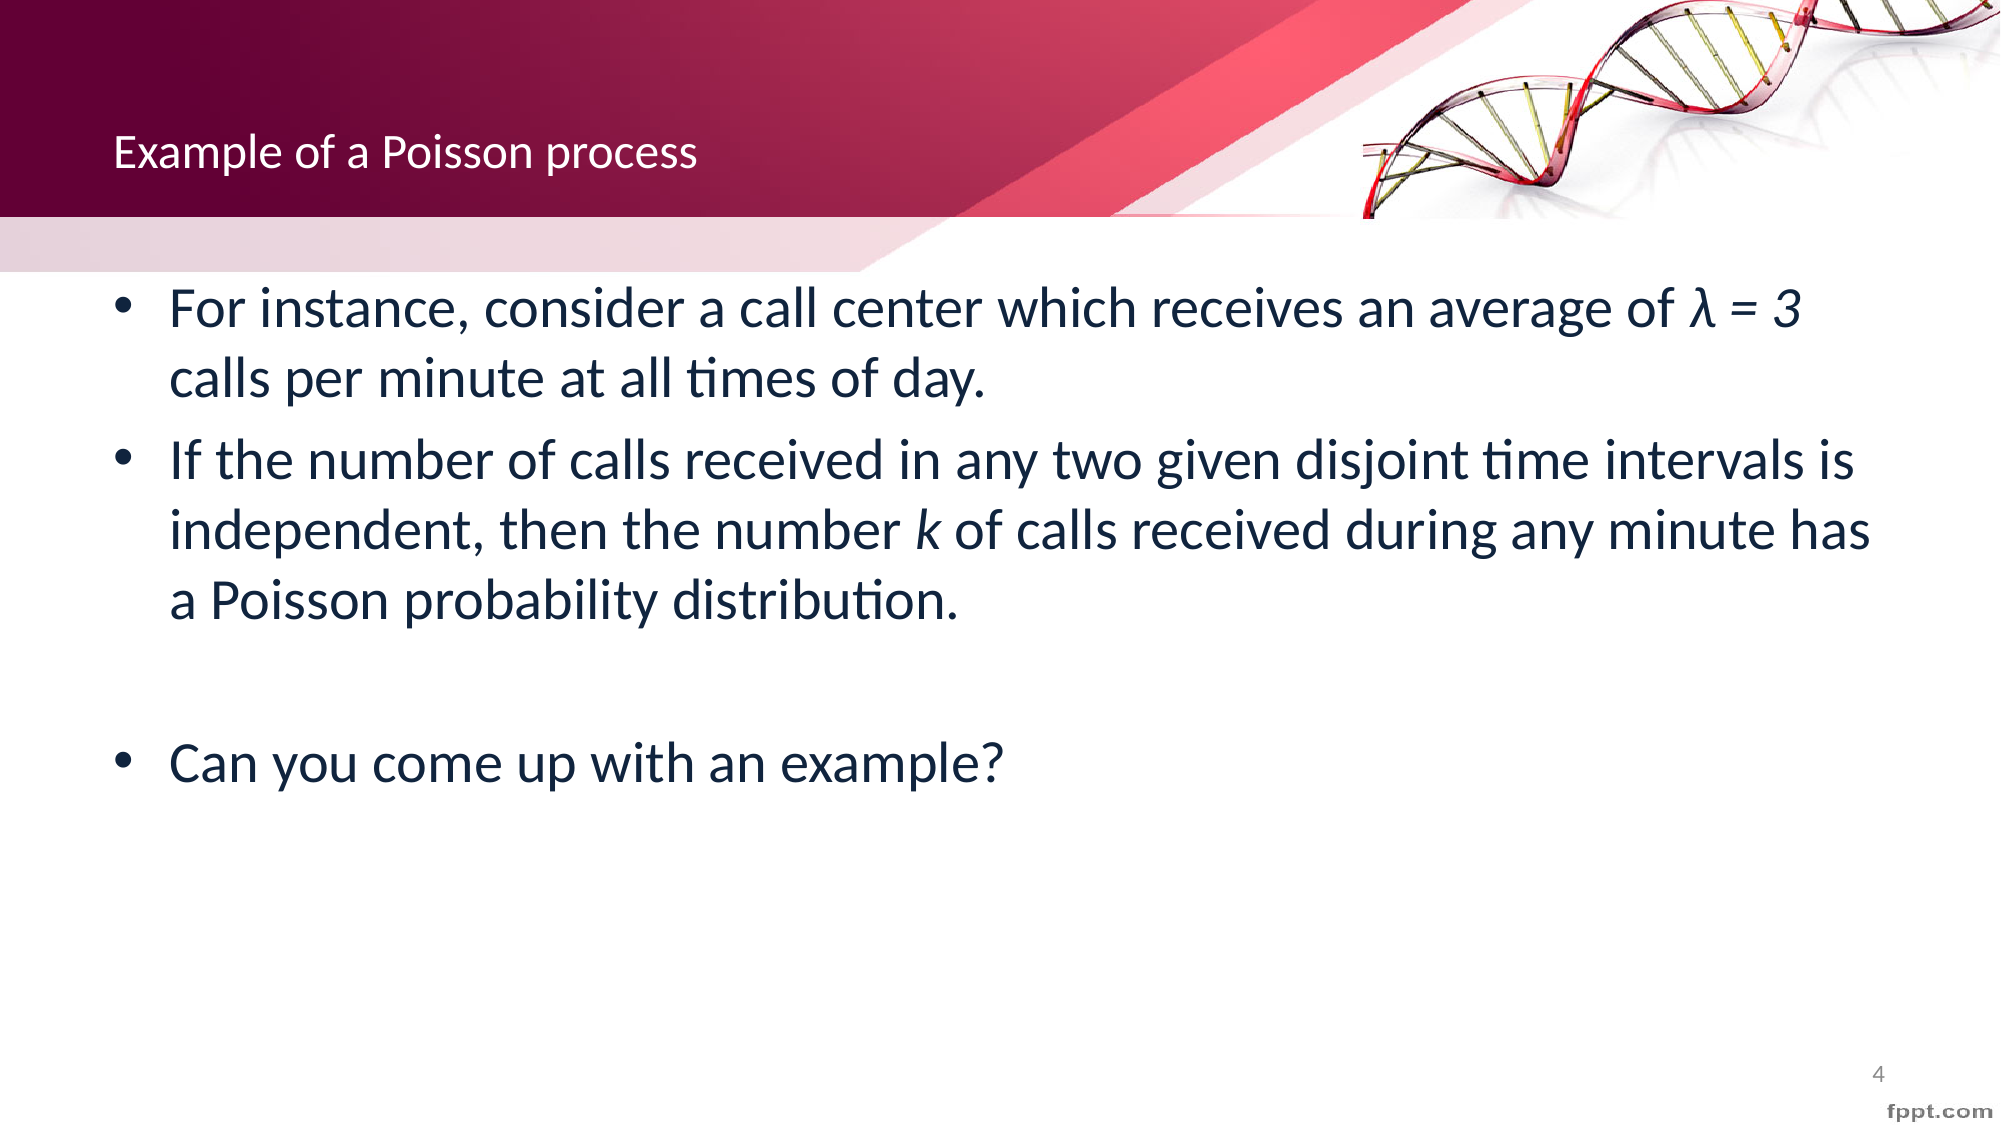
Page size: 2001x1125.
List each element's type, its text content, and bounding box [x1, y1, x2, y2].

slide_number 4 [1433, 1042, 1900, 1103]
title Example of a Poisson process [98, 111, 1899, 187]
list For instance, consider a call center which receives an average of λ = 3 calls per minute at all times of day. If the number of calls received in any two given disjoint time intervals is independent, then the number k of calls received during any minute has a Poisson probability distribution. Can you come up with an example? [98, 261, 1899, 905]
picture [0, 0, 2001, 1125]
